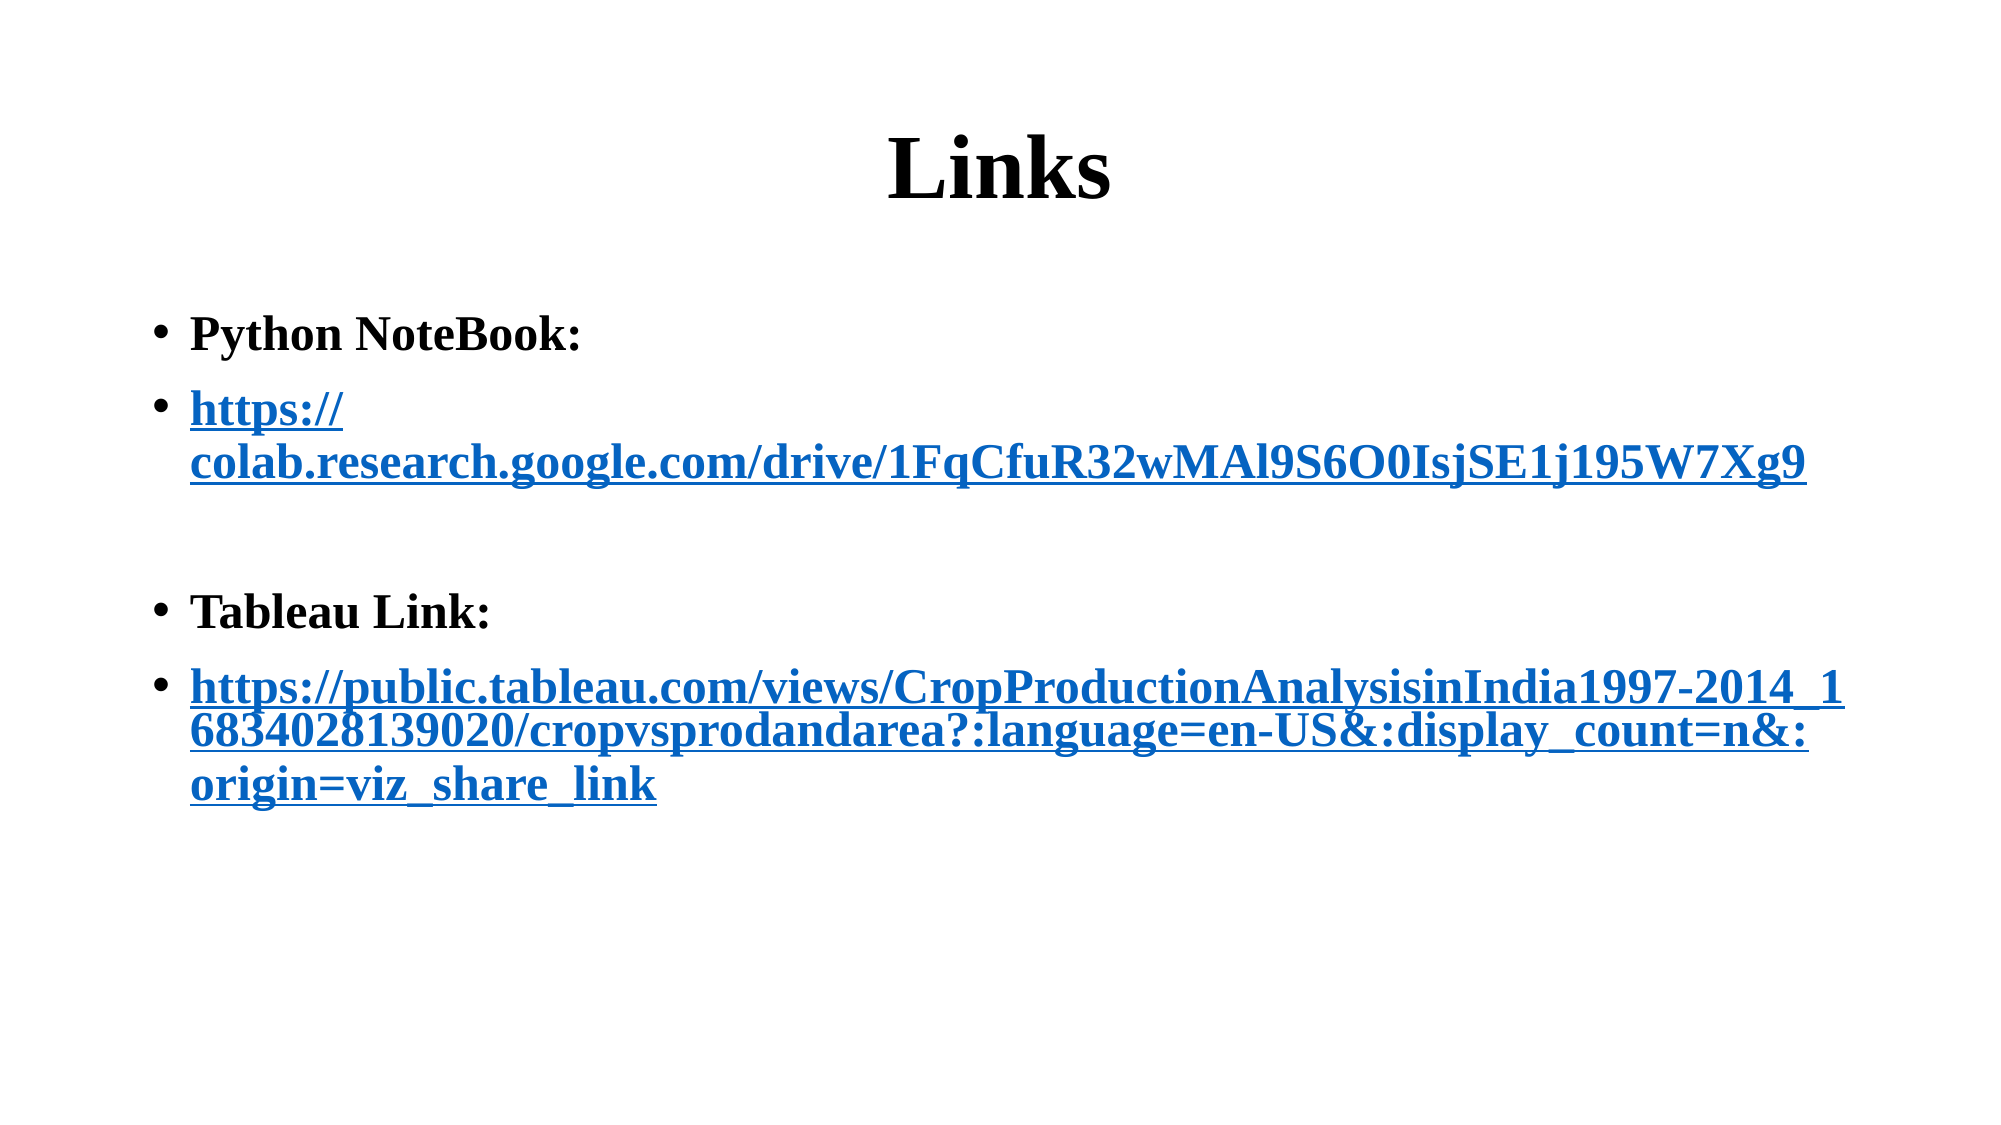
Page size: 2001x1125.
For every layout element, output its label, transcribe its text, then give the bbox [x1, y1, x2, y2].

list Python NoteBook: https://colab.research.google.com/drive/1FqCfuR32wMAl9S6O0IsjSE1j195W7Xg9 Tableau Link: https://public.tableau.com/views/CropProductionAnalysisinIndia1997-2014_16834028139020/cropvsprodandarea?:language=en-US&:display_count=n&:origin=viz_share_link [137, 299, 1863, 1014]
title Links [137, 59, 1863, 278]
